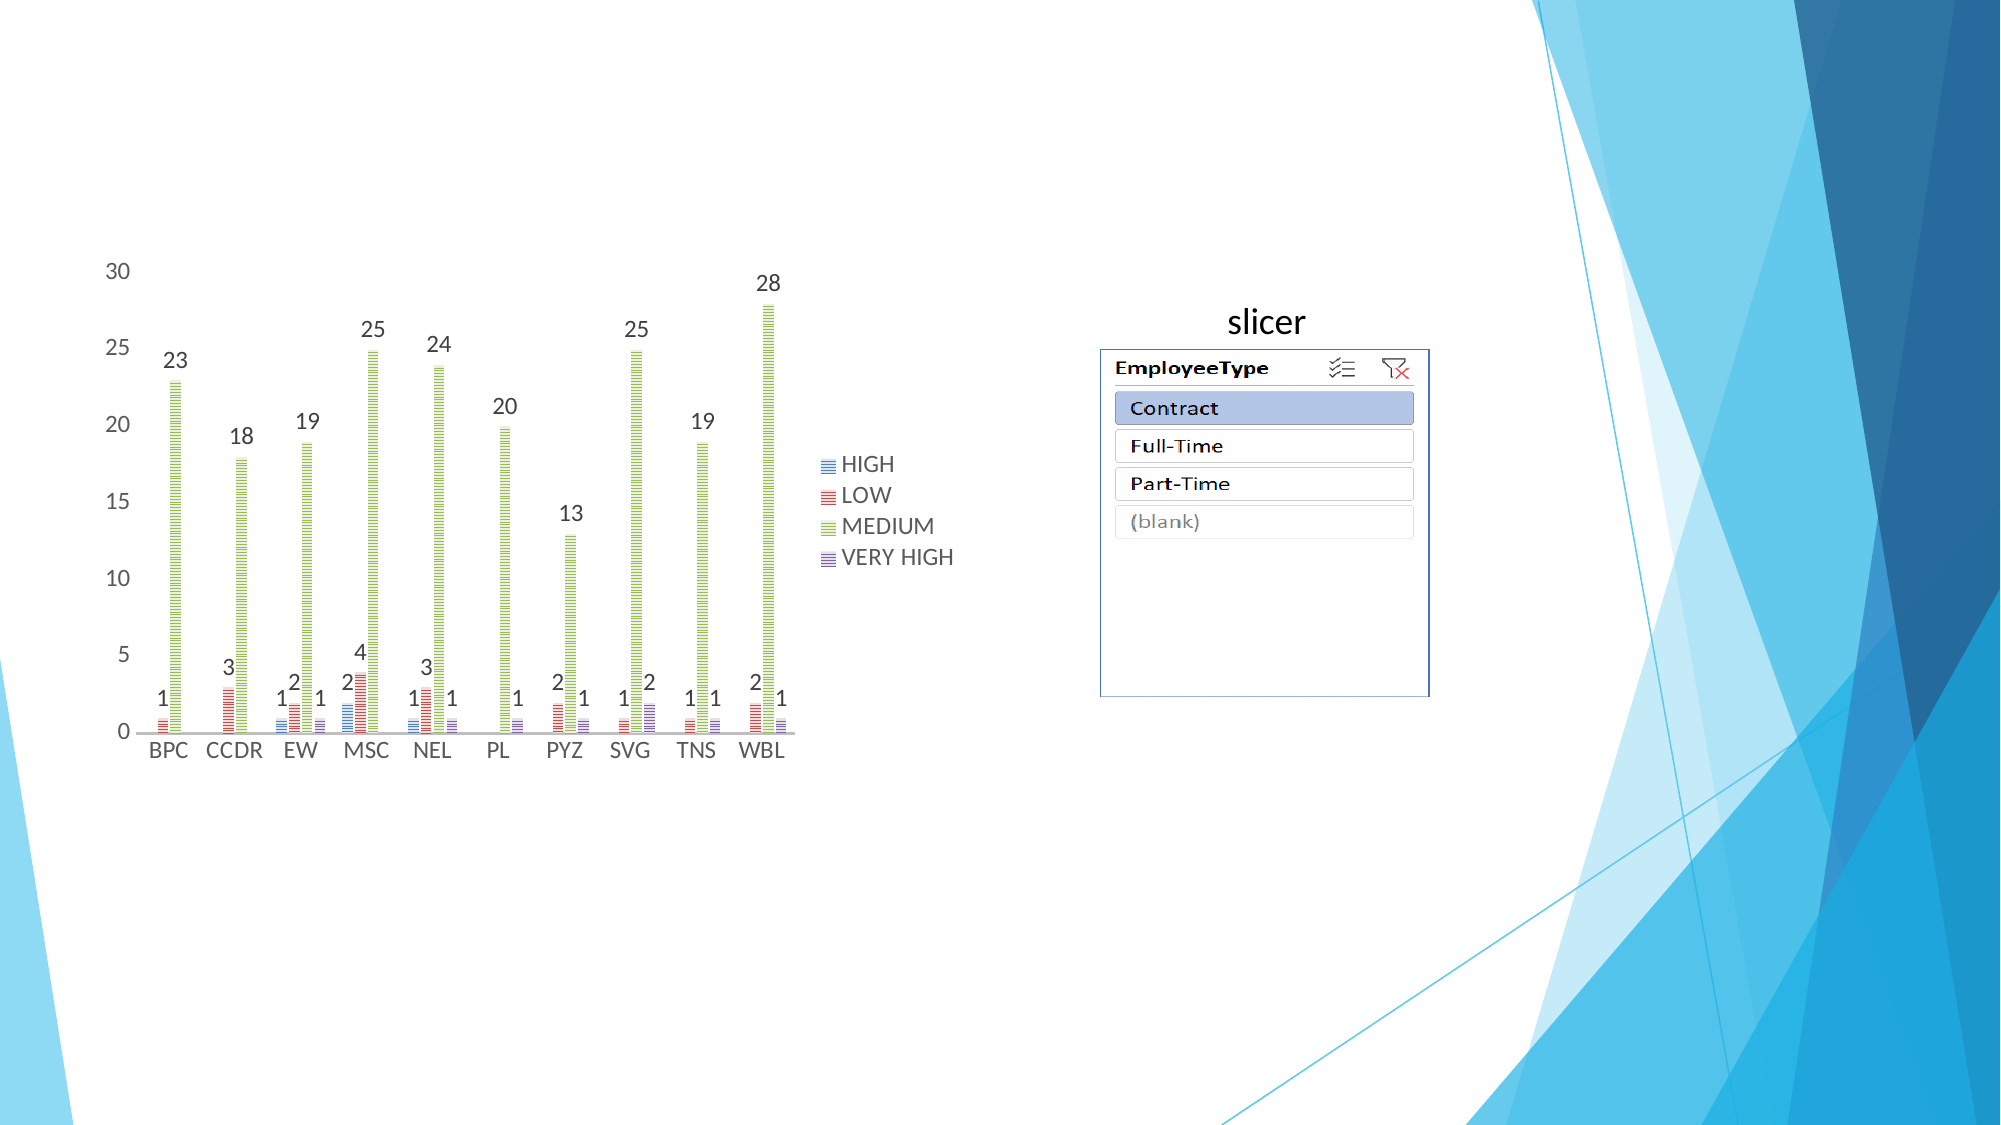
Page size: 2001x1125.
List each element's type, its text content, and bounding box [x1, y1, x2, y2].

text_box slicer [1212, 289, 1363, 348]
chart [87, 249, 976, 776]
picture [1099, 349, 1430, 698]
